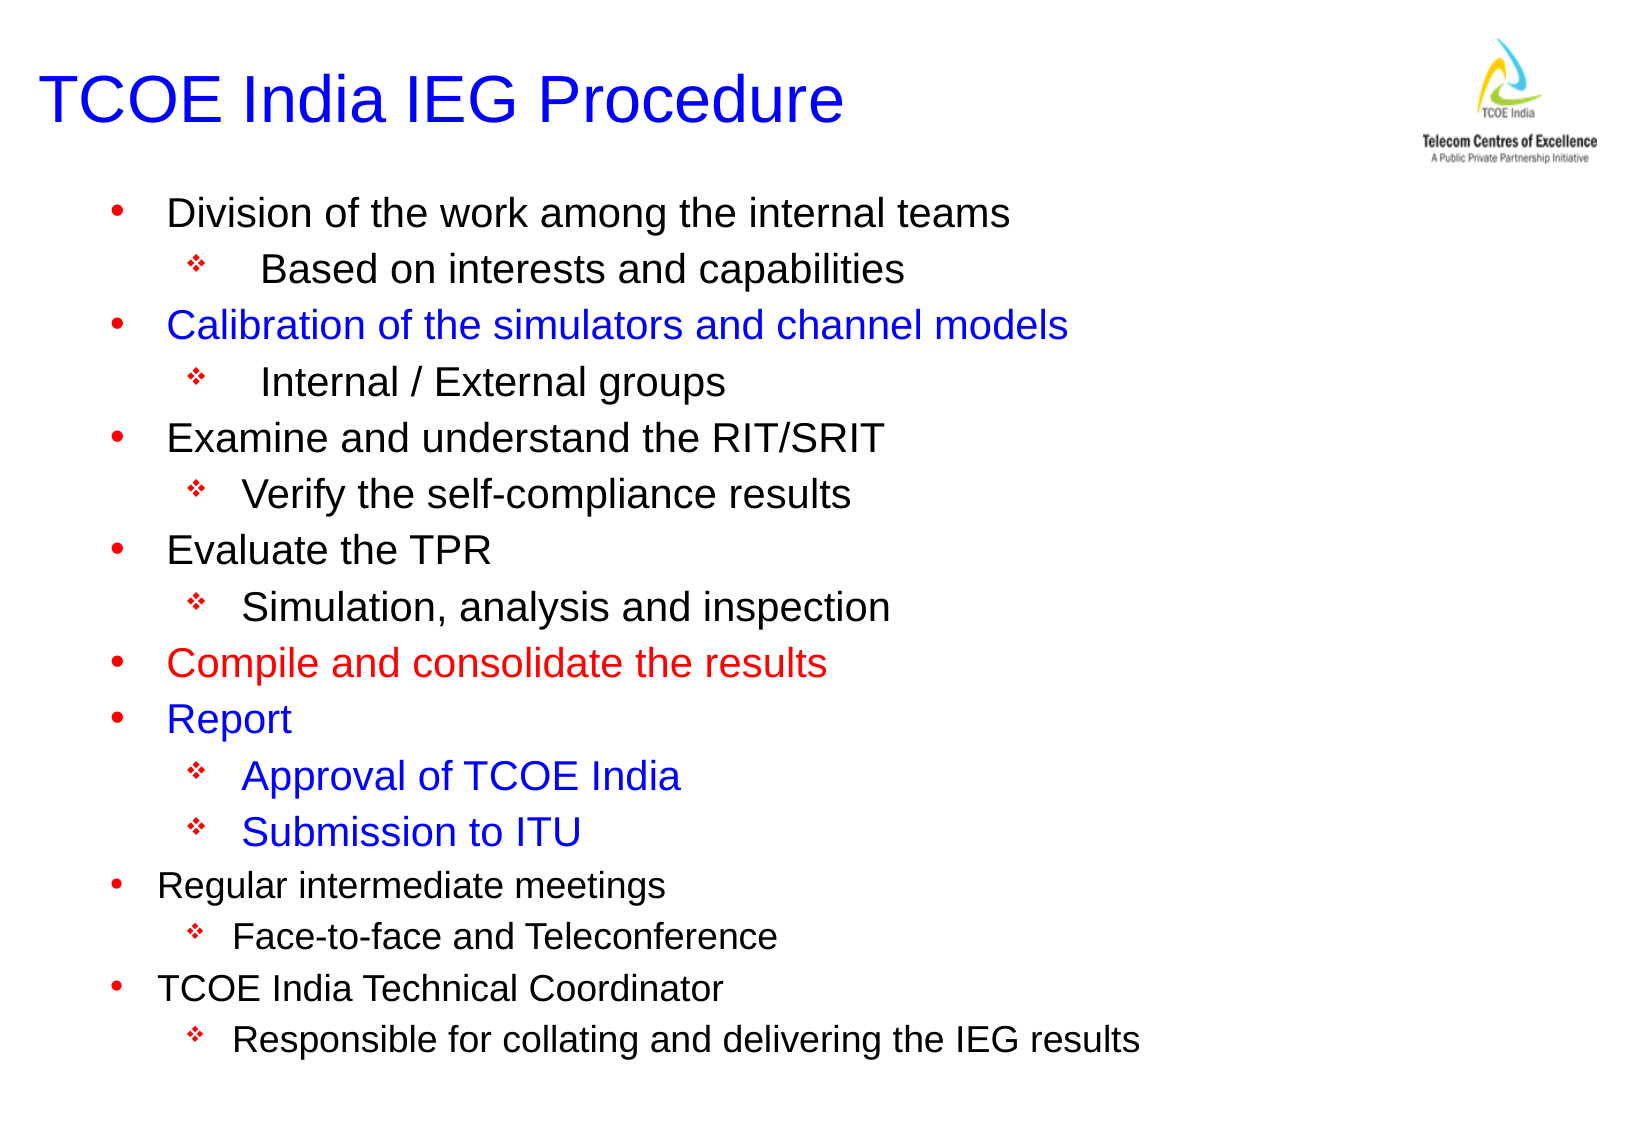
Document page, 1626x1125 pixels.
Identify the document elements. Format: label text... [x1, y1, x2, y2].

title TCOE India IEG Procedure [23, 18, 1099, 183]
picture [1423, 38, 1597, 164]
text_box Division of the work among the internal teams Based on interests and capabilities Calibration of the simulators and channel models Internal / External groups Examine and understand the RIT/SRIT Verify the self-compliance results Evaluate the TPR Simulation, analysis and inspection Compile and consolidate the results Report Approval of TCOE India Submission to ITU Regular intermediate meetings Face-to-face and Teleconference TCOE India Technical Coordinator Responsible for collating and delivering the IEG results [95, 178, 1344, 1068]
